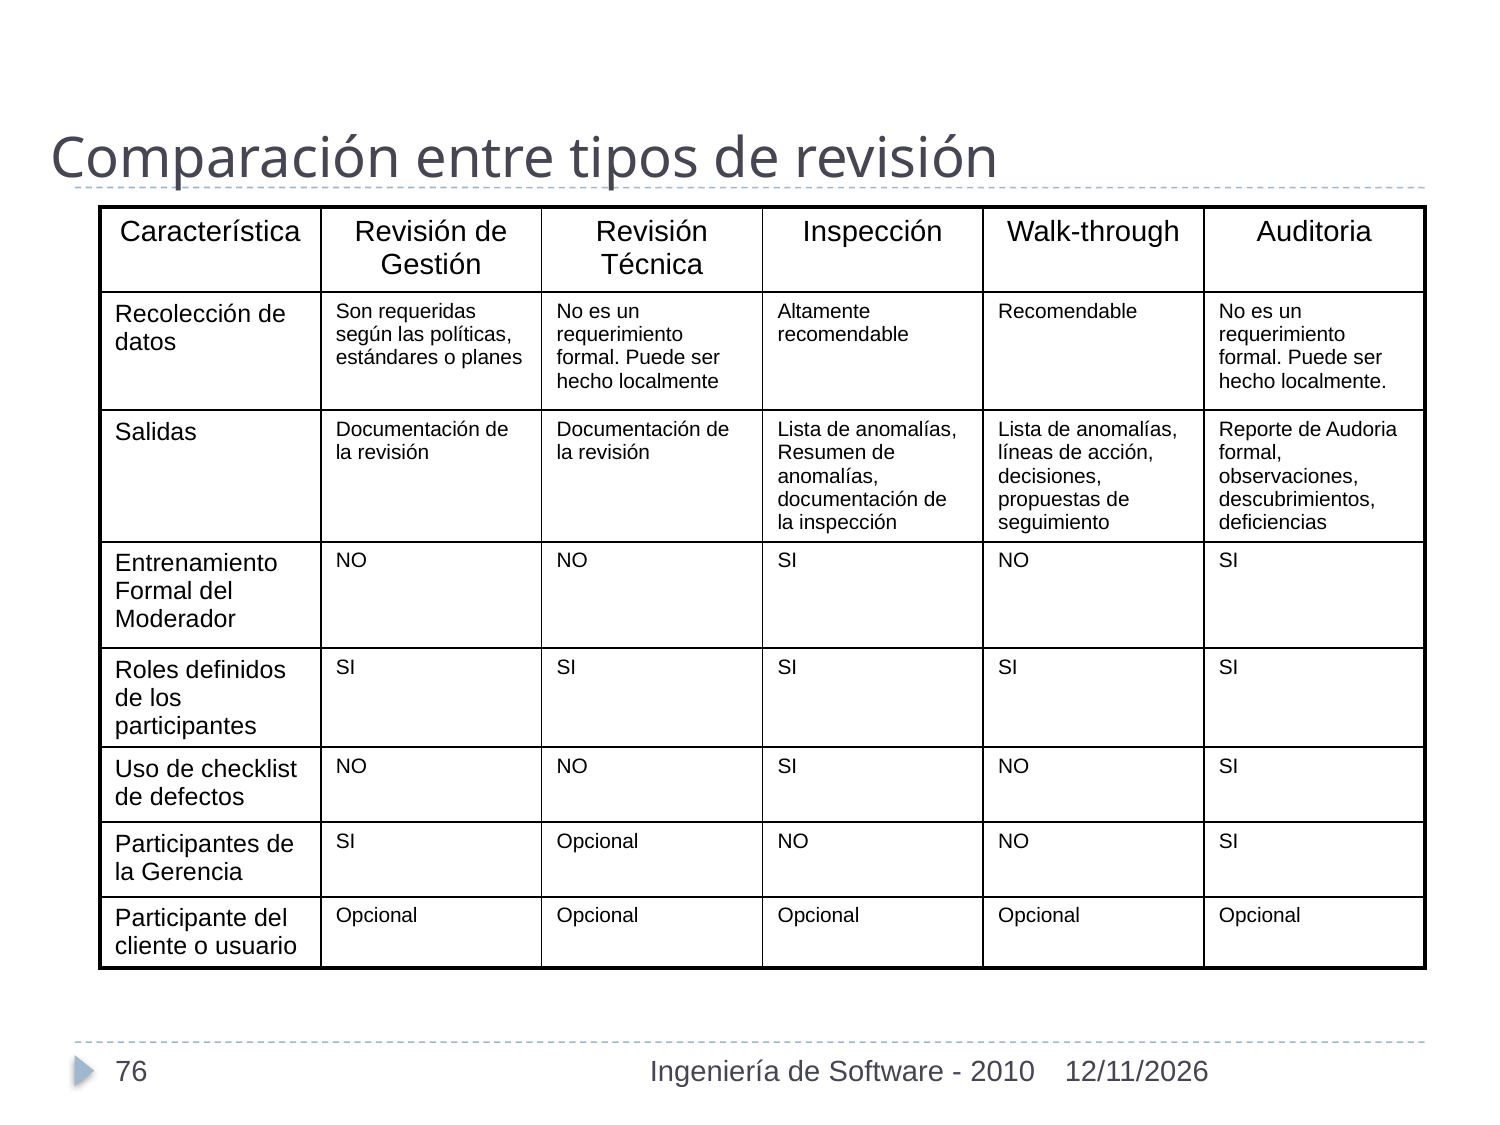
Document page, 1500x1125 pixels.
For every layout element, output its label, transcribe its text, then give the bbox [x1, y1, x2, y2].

table_header Característica [102, 209, 320, 291]
table_cell SI [542, 649, 762, 746]
table_header Inspección [763, 209, 982, 291]
table_cell SI [763, 649, 982, 746]
slide_number 76 [100, 1042, 426, 1103]
table_header Revisión de Gestión [322, 209, 541, 291]
table_cell SI [763, 543, 982, 647]
table_cell Opcional [1205, 898, 1423, 966]
table_cell Opcional [984, 898, 1203, 966]
table_cell NO [542, 543, 762, 647]
table_cell Recolección de datos [102, 293, 320, 409]
table_cell Participantes de la Gerencia [102, 823, 320, 896]
footer Ingeniería de Software - 2010 [475, 1042, 1051, 1103]
table_cell Lista de anomalías, líneas de acción, decisiones, propuestas de seguimiento [984, 411, 1203, 541]
table_cell Reporte de Audoria formal, observaciones, descubrimientos, deficiencias [1205, 411, 1423, 541]
table_cell SI [322, 823, 541, 896]
table_cell Opcional [542, 898, 762, 966]
title Comparación entre tipos de revisión [35, 113, 1442, 196]
table_cell Opcional [542, 823, 762, 896]
table_cell Opcional [322, 898, 541, 966]
table_cell NO [763, 823, 982, 896]
table_cell Roles definidos de los participantes [102, 649, 320, 746]
table_cell Recomendable [984, 293, 1203, 409]
table_cell Salidas [102, 411, 320, 541]
table_cell Uso de checklist de defectos [102, 748, 320, 821]
table_cell NO [542, 748, 762, 821]
table_cell SI [322, 649, 541, 746]
table_cell SI [1205, 748, 1423, 821]
table_cell NO [984, 748, 1203, 821]
table_cell Altamente recomendable [763, 293, 982, 409]
table_cell Documentación de la revisión [322, 411, 541, 541]
table_cell Opcional [763, 898, 982, 966]
table_header Revisión Técnica [542, 209, 762, 291]
table_cell Entrenamiento Formal del Moderador [102, 543, 320, 647]
table_cell NO [322, 748, 541, 821]
table_cell Lista de anomalías, Resumen de anomalías, documentación de la inspección [763, 411, 982, 541]
table_cell SI [1205, 823, 1423, 896]
table_cell SI [984, 649, 1203, 746]
table_cell No es un requerimiento formal. Puede ser hecho localmente [542, 293, 762, 409]
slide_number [1051, 1042, 1426, 1103]
table_header Walk-through [984, 209, 1203, 291]
table_cell Documentación de la revisión [542, 411, 762, 541]
table_header Auditoria [1205, 209, 1423, 291]
table_cell SI [763, 748, 982, 821]
table_cell No es un requerimiento formal. Puede ser hecho localmente. [1205, 293, 1423, 409]
table_cell NO [322, 543, 541, 647]
table_cell Participante del cliente o usuario [102, 898, 320, 966]
table_cell Son requeridas según las políticas, estándares o planes [322, 293, 541, 409]
table_cell NO [984, 543, 1203, 647]
table_cell SI [1205, 649, 1423, 746]
table_cell NO [984, 823, 1203, 896]
table_cell SI [1205, 543, 1423, 647]
